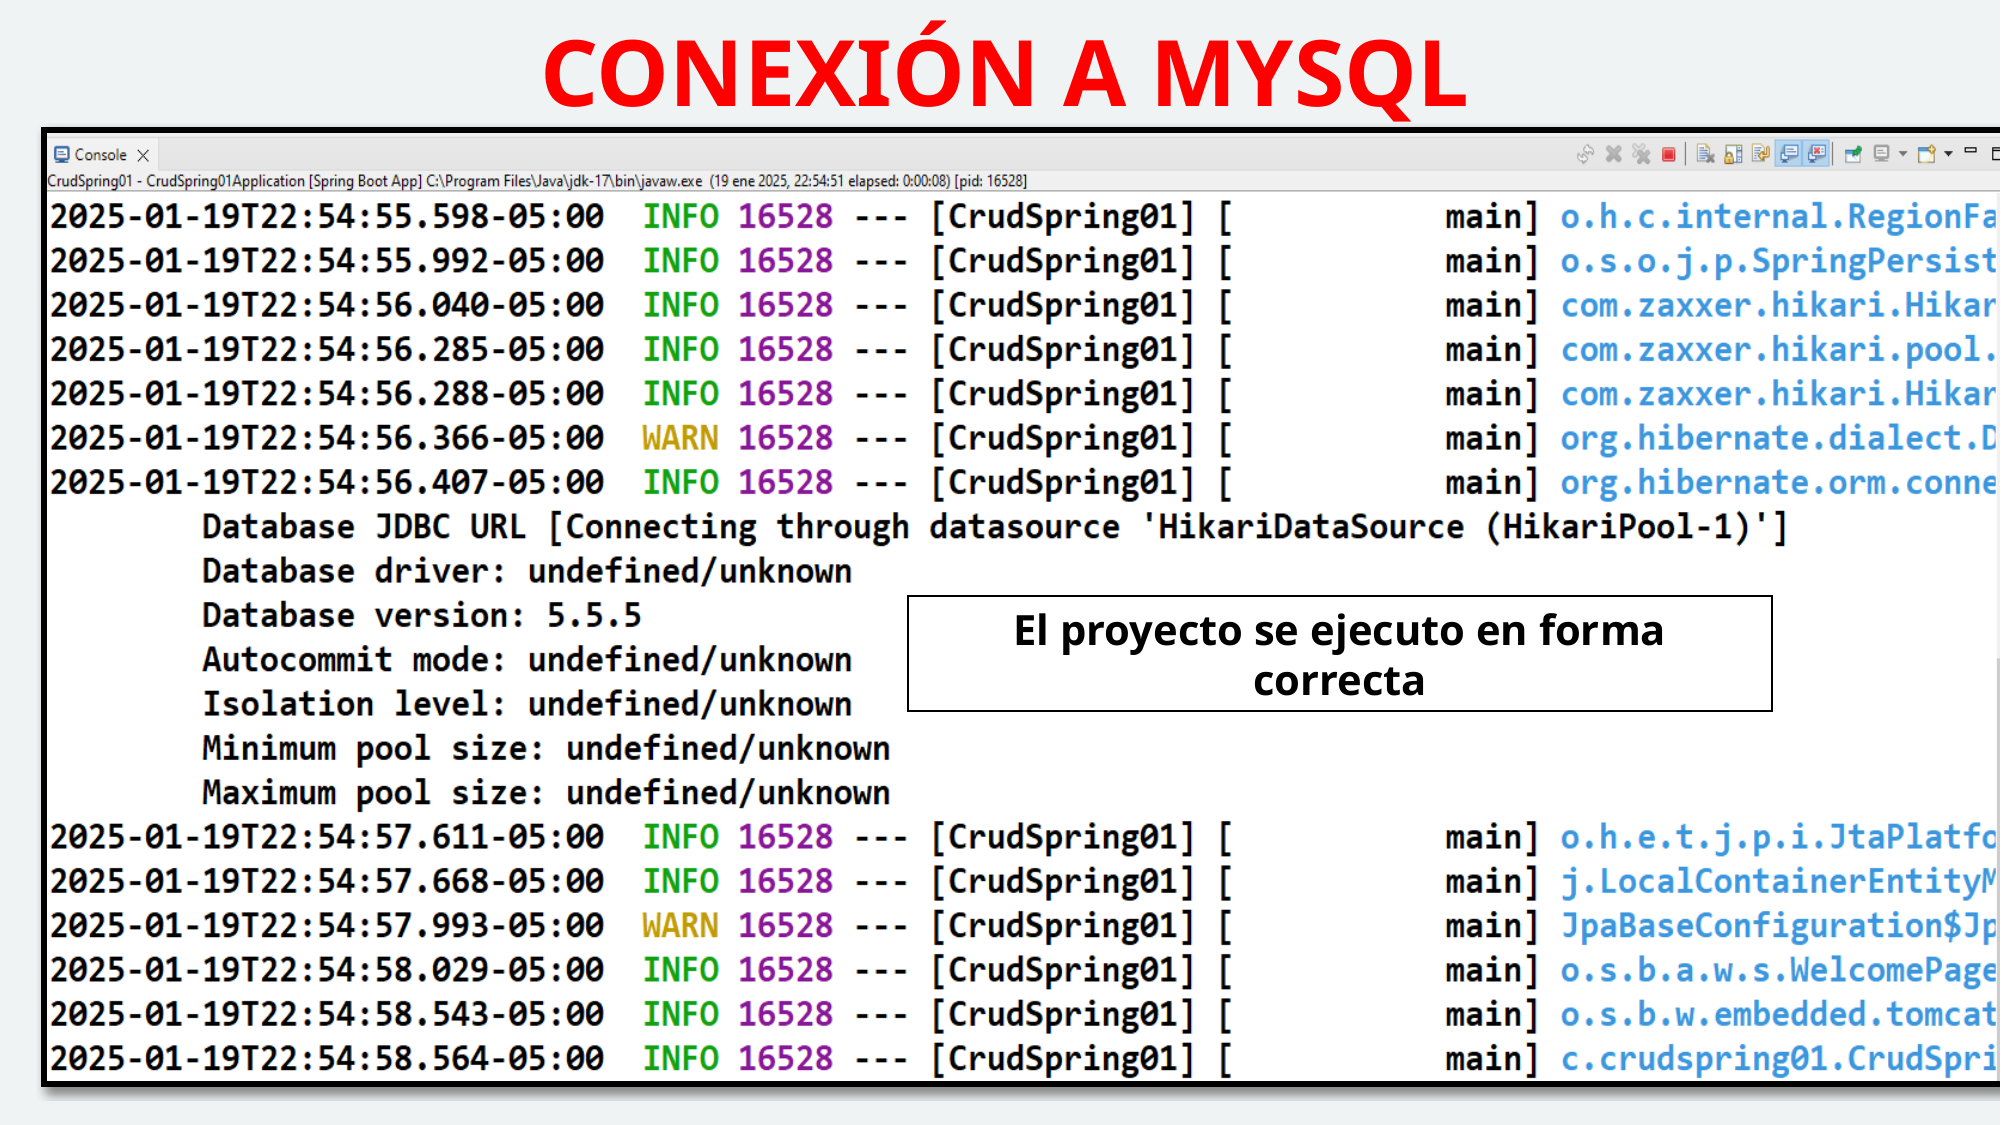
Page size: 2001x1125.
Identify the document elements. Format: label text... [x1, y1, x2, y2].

text_box CONEXIÓN A MYSQL [23, 7, 1987, 132]
picture [47, 133, 2000, 1082]
